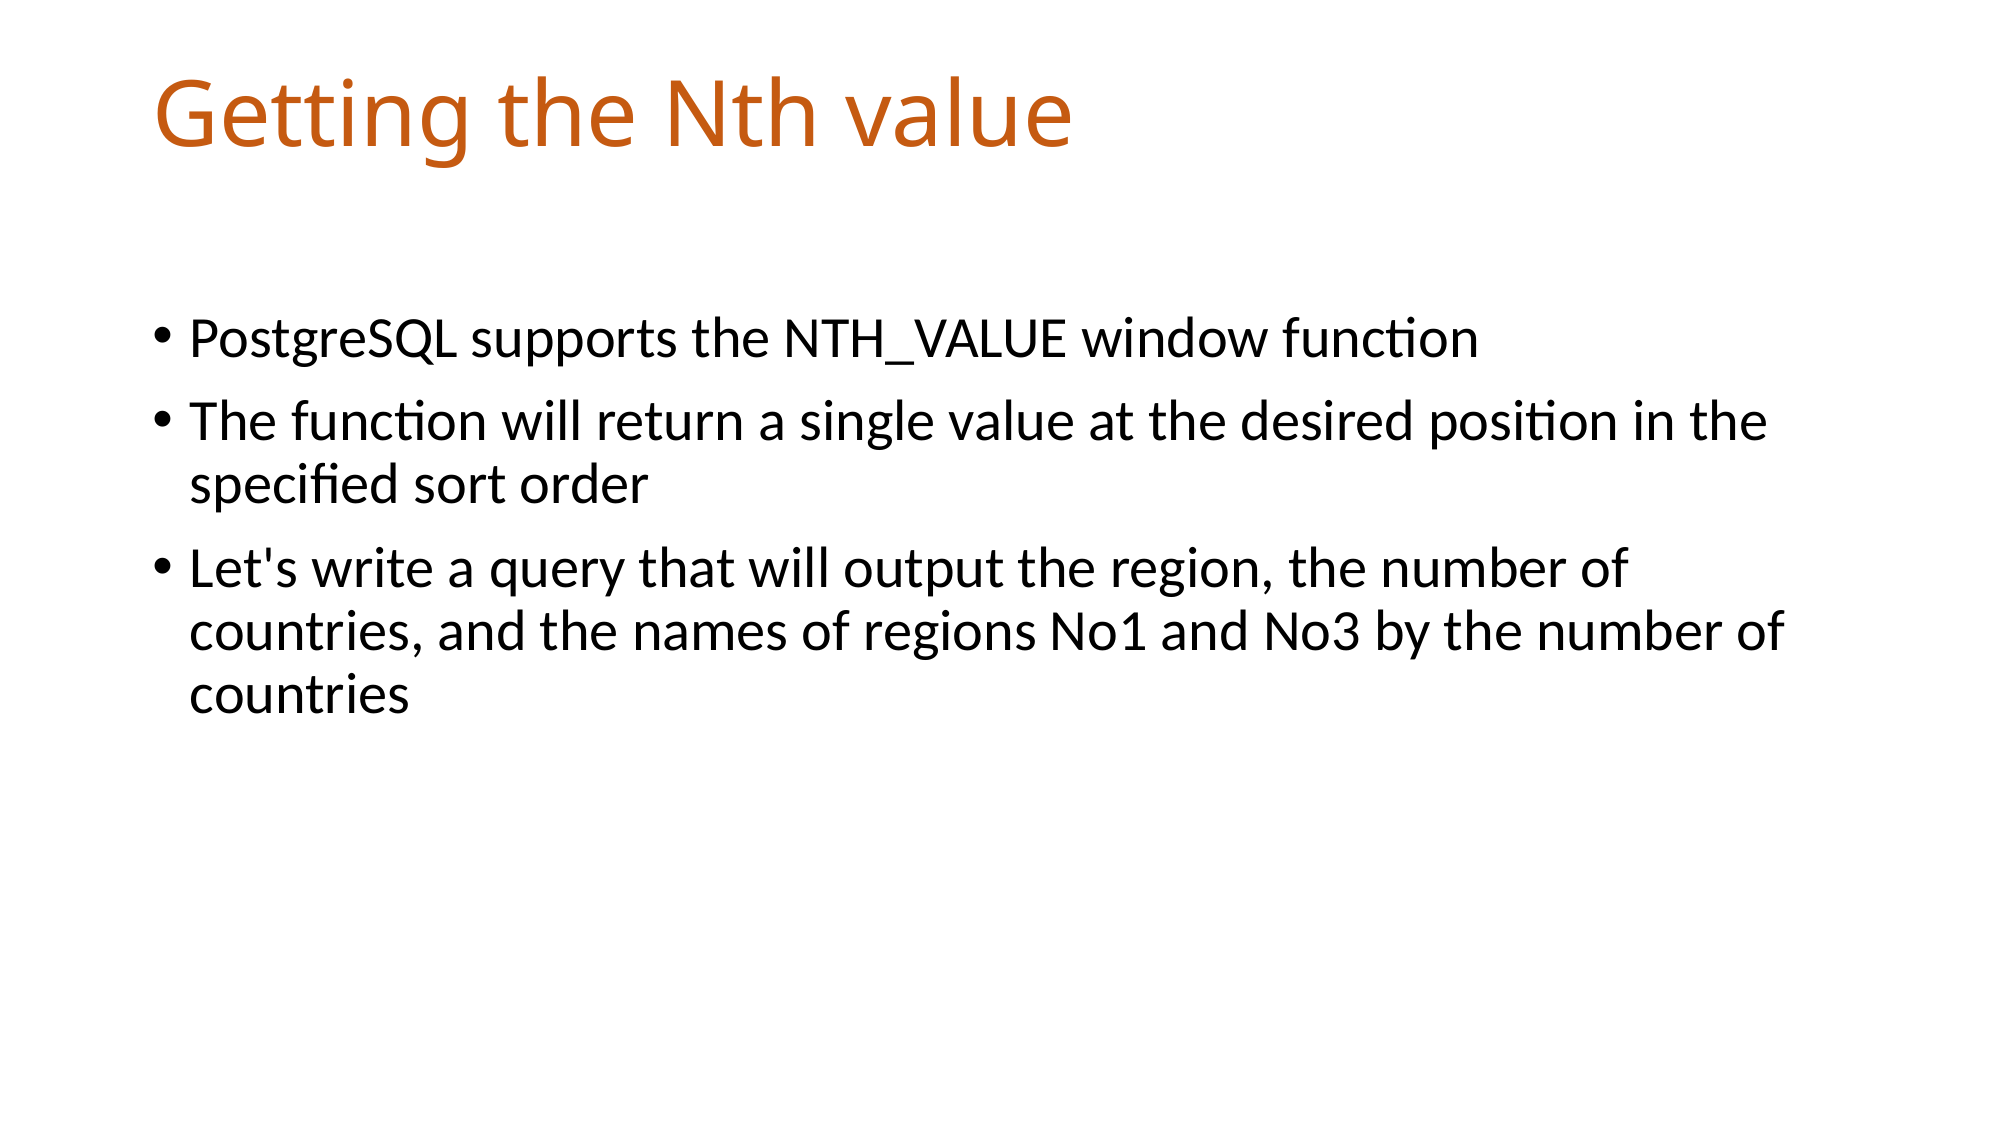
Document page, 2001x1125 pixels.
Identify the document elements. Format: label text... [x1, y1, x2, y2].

list PostgreSQL supports the NTH_VALUE window function The function will return a single value at the desired position in the specified sort order Let's write a query that will output the region, the number of countries, and the names of regions No1 and No3 by the number of countries [137, 299, 1863, 1014]
title Getting the Nth value [137, 59, 1863, 278]
